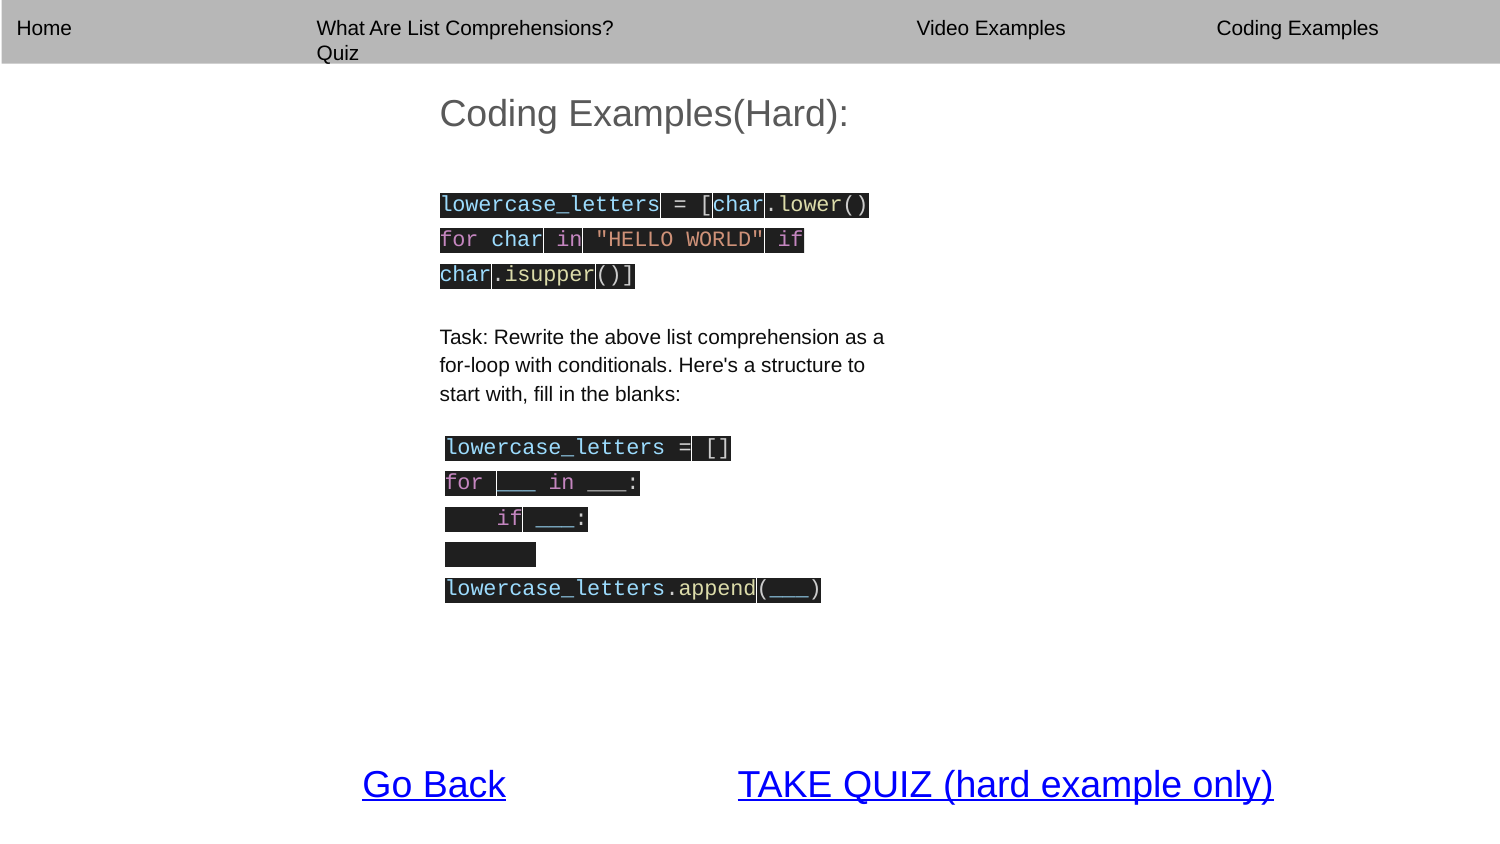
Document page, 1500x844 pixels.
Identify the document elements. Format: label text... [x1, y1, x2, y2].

text_box Task: Rewrite the above list comprehension as a for-loop with conditionals. Here's a structure to start with, fill in the blanks: [424, 304, 917, 421]
text_box lowercase_letters = [] for ___ in ___: if ___: lowercase_letters.append(___) [429, 408, 922, 616]
text_box TAKE QUIZ (hard example only) [722, 744, 1461, 820]
text_box Go Back [347, 744, 722, 820]
text_box Coding Examples(Hard): [424, 74, 1076, 150]
text_box [286, 102, 762, 179]
text_box Home What Are List Comprehensions? Video Examples Coding Examples Quiz [1, 0, 1500, 64]
text_box lowercase_letters = [char.lower() for char in "HELLO WORLD" if char.isupper()] [424, 165, 917, 302]
